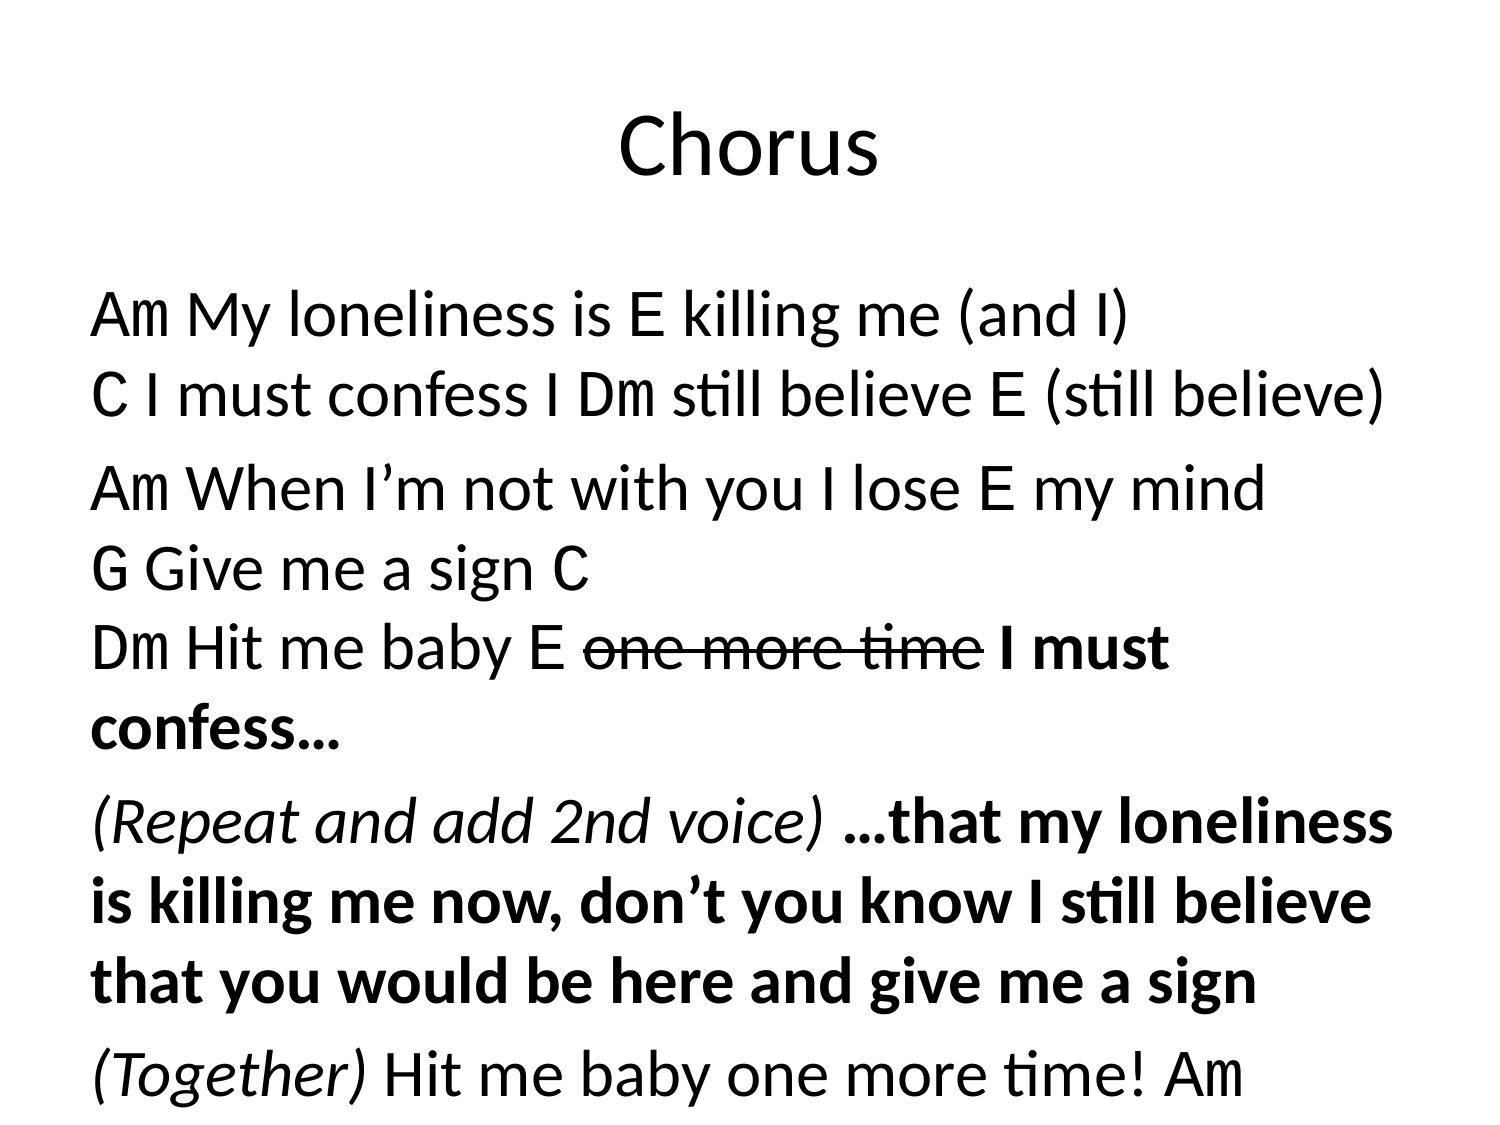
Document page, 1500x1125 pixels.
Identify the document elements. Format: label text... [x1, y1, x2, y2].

list Am My loneliness is E killing me (and I) C I must confess I Dm still believe E (still believe) Am When I’m not with you I lose E my mind G Give me a sign C Dm Hit me baby E one more time I must confess… (Repeat and add 2nd voice) …that my loneliness is killing me now, don’t you know I still believe that you would be here and give me a sign (Together) Hit me baby one more time! Am [75, 262, 1425, 1005]
title Chorus [75, 45, 1425, 233]
